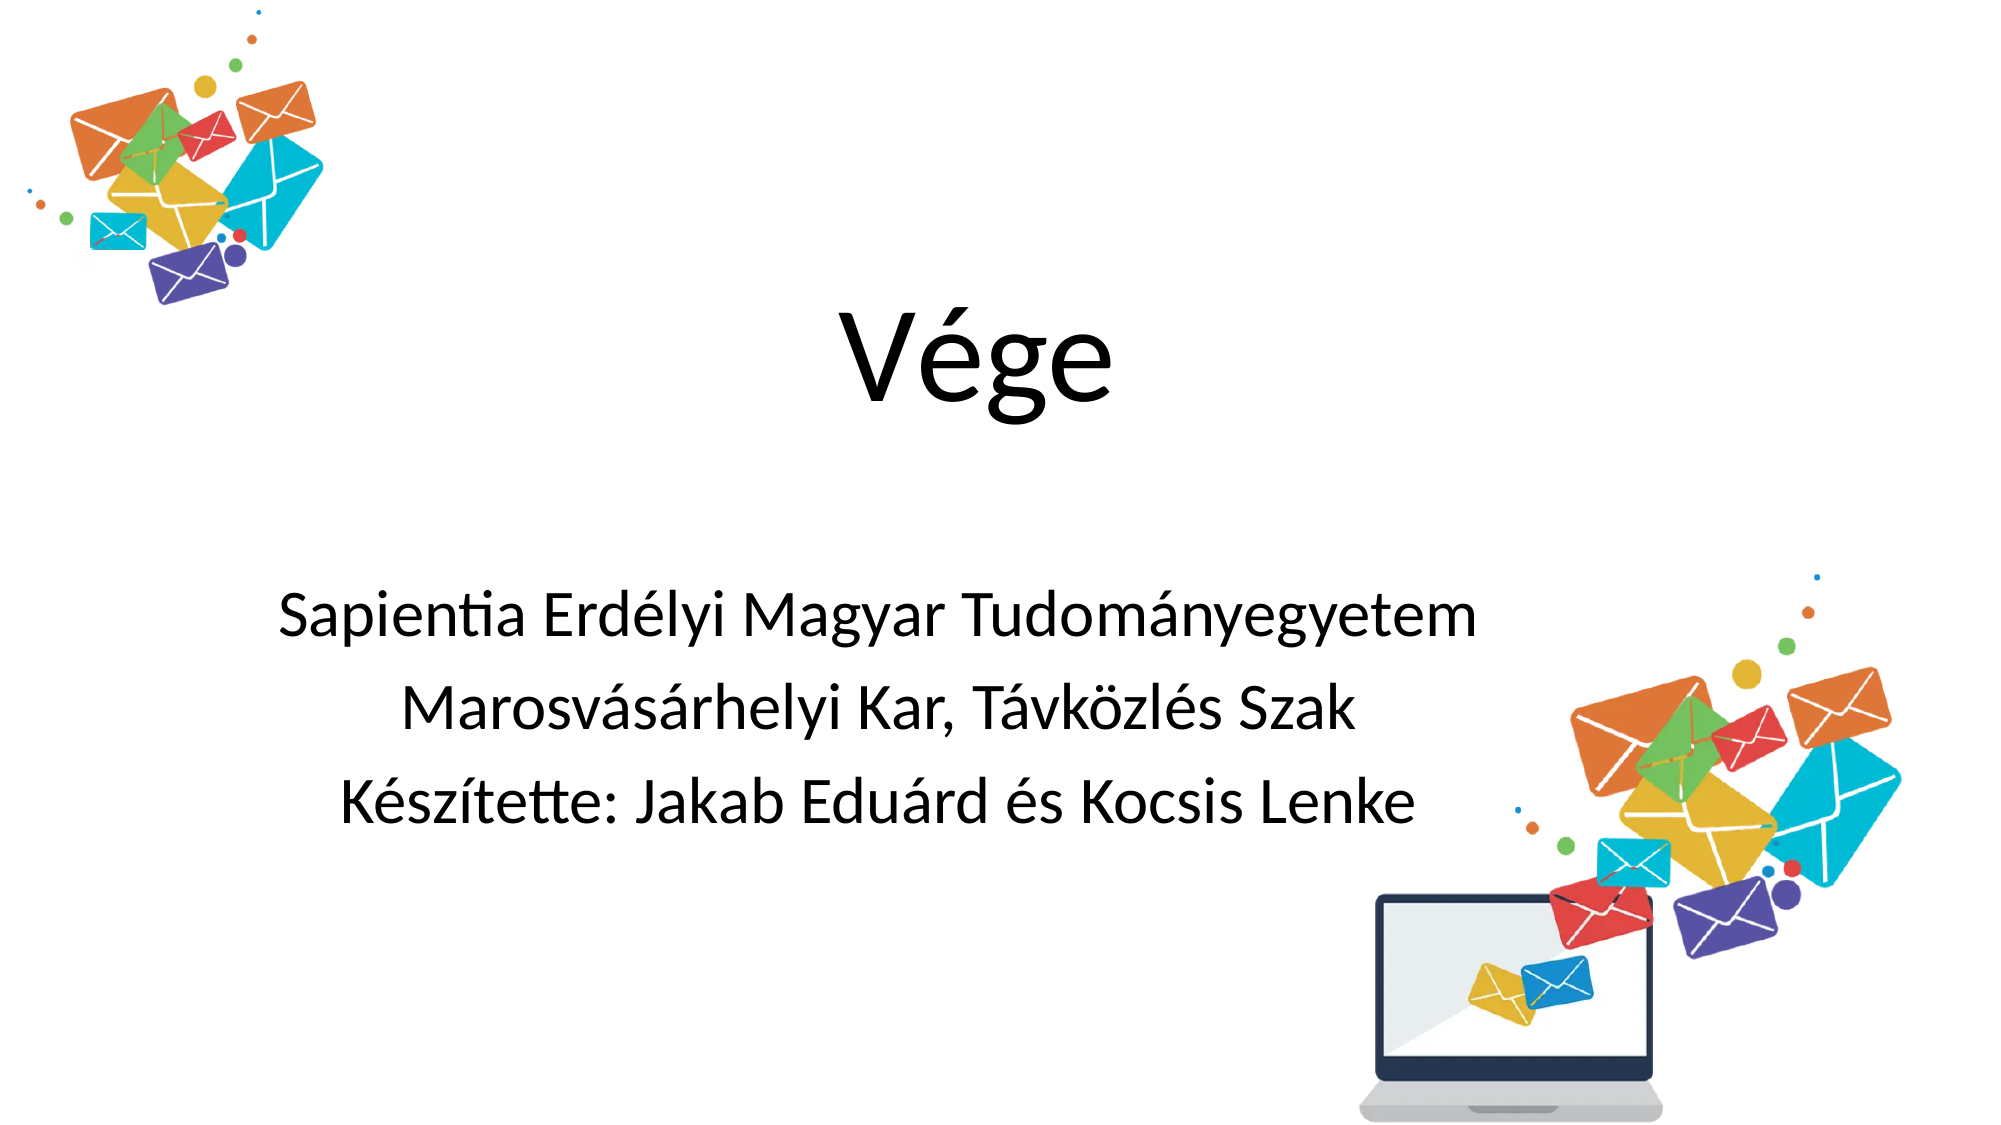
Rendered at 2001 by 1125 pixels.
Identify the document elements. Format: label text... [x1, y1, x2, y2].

text_box Sapientia Erdélyi Magyar Tudományegyetem Marosvásárhelyi Kar, Távközlés Szak Készítette: Jakab Eduárd és Kocsis Lenke [118, 562, 1324, 1047]
picture [1324, 530, 2000, 1125]
picture [0, 0, 352, 348]
text_box Vége [167, 256, 1788, 437]
